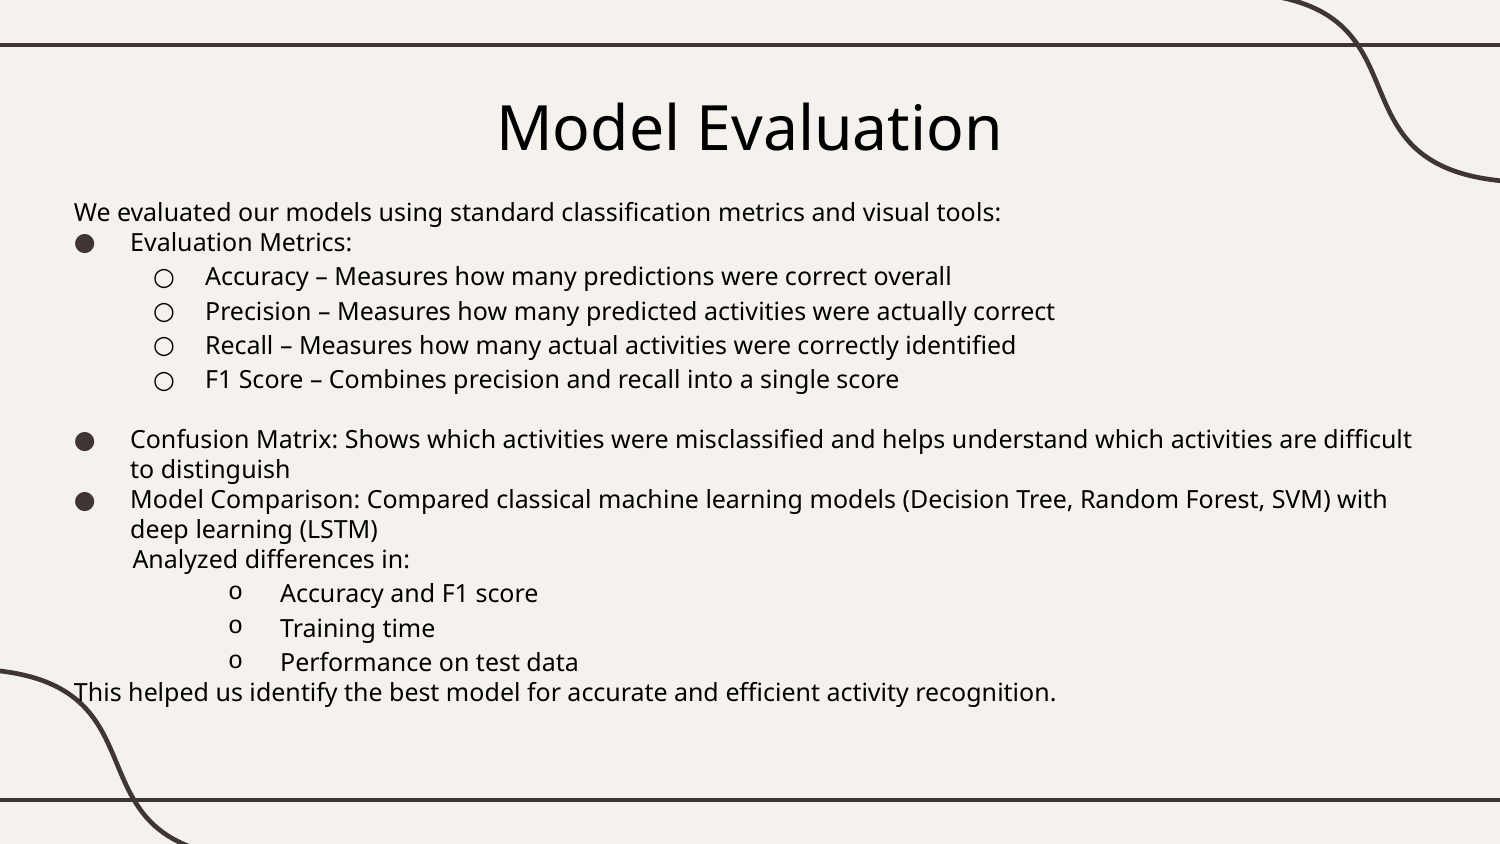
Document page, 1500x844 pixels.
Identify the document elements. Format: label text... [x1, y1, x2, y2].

title Model Evaluation [284, 72, 1216, 167]
subtitle We evaluated our models using standard classification metrics and visual tools: Evaluation Metrics: Accuracy – Measures how many predictions were correct overall Precision – Measures how many predicted activities were actually correct Recall – Measures how many actual activities were correctly identified F1 Score – Combines precision and recall into a single score Confusion Matrix: Shows which activities were misclassified and helps understand which activities are difficult to distinguish Model Comparison: Compared classical machine learning models (Decision Tree, Random Forest, SVM) with deep learning (LSTM) Analyzed differences in: Accuracy and F1 score Training time Performance on test data This helped us identify the best model for accurate and efficient activity recognition. [40, 181, 1449, 572]
